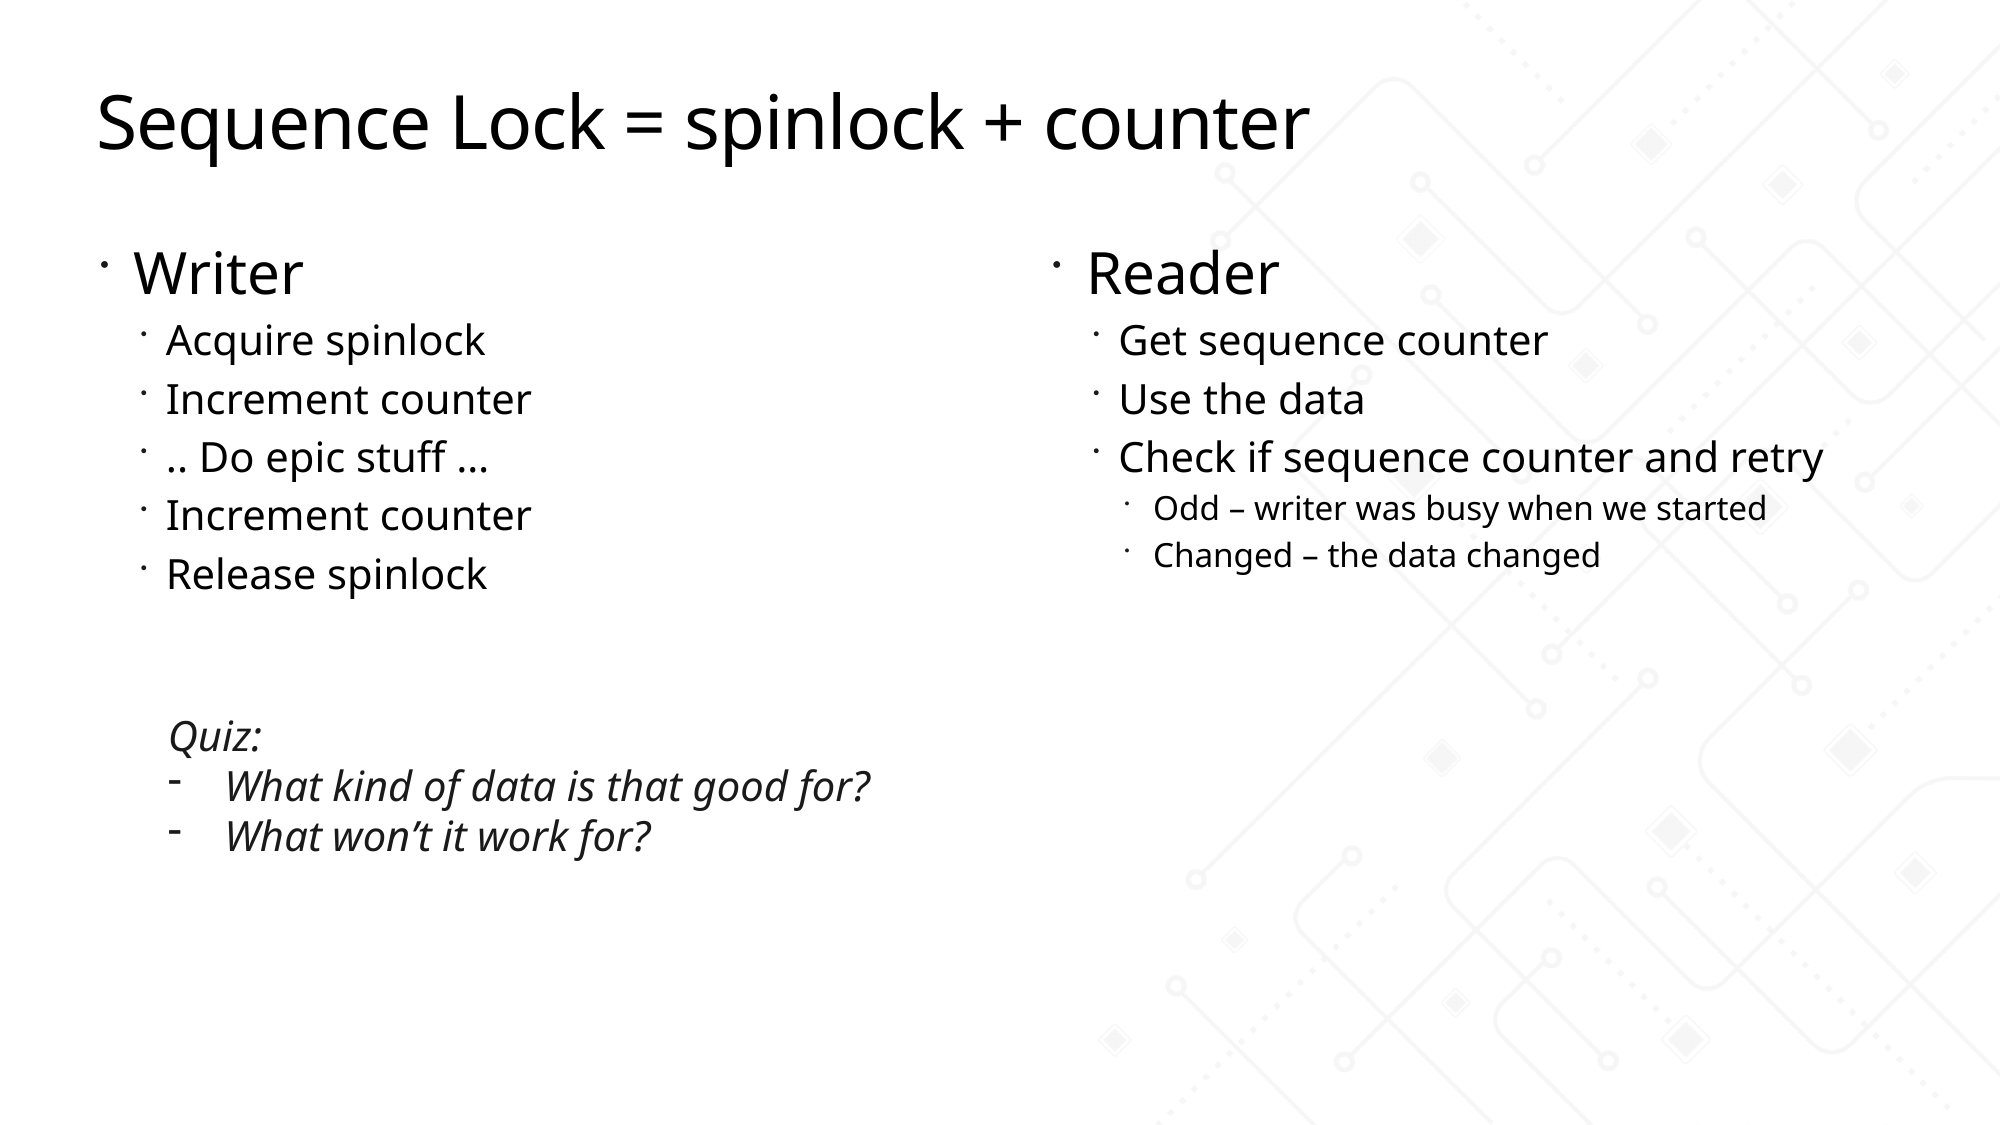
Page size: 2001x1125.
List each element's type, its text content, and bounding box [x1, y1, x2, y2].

text_box Quiz: What kind of data is that good for? What won’t it work for? [168, 709, 1826, 860]
list Reader Get sequence counter Use the data Check if sequence counter and retry Odd – writer was busy when we started Changed – the data changed [1048, 235, 1904, 634]
list Writer Acquire spinlock Increment counter .. Do epic stuff … Increment counter Release spinlock [95, 235, 951, 507]
title Sequence Lock = spinlock + counter [96, 75, 1904, 166]
